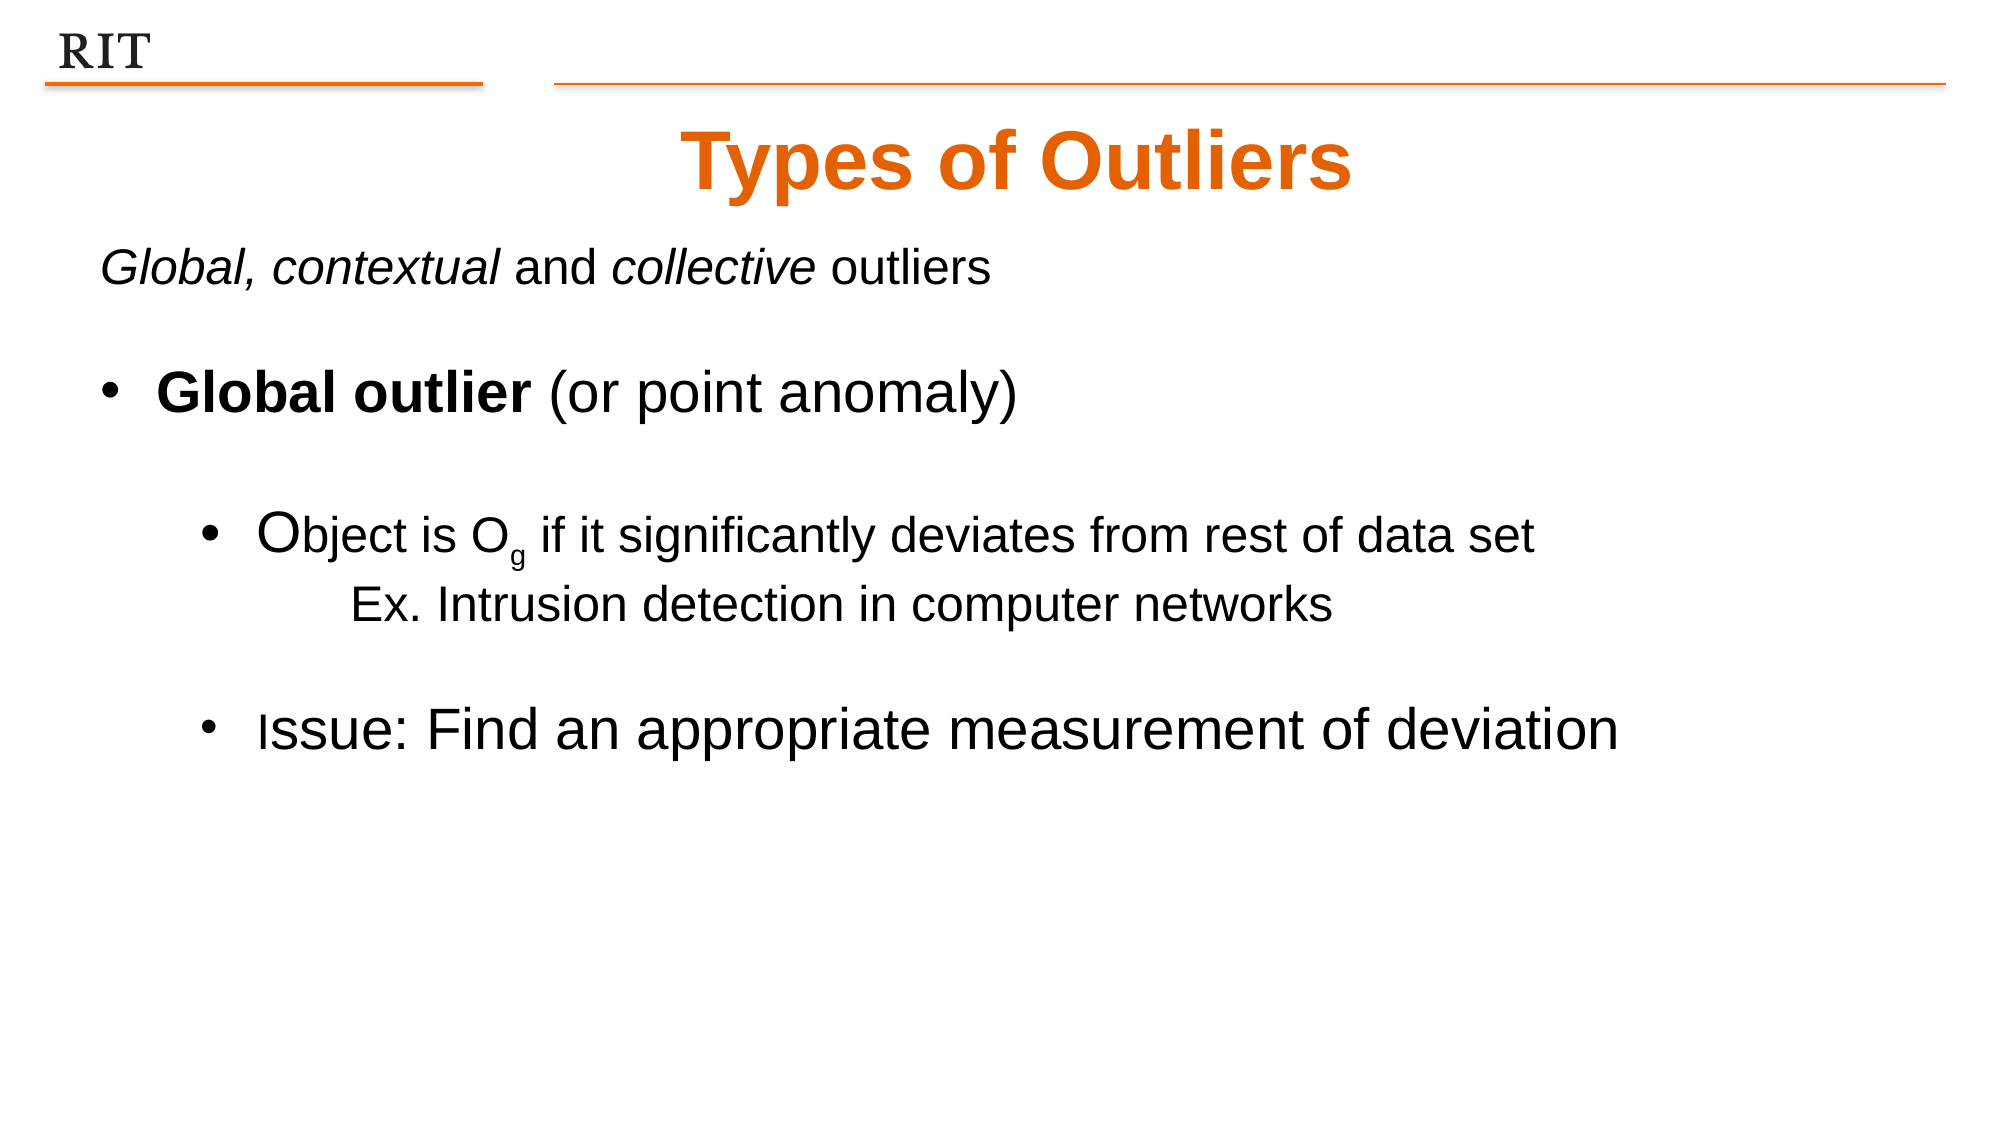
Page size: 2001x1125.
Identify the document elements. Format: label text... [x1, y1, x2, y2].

text_box Global, contextual and collective outliers Global outlier (or point anomaly) Object is Og if it significantly deviates from rest of data set Ex. Intrusion detection in computer networks Issue: Find an appropriate measurement of deviation [80, 214, 1918, 966]
title Types of Outliers [117, 114, 1918, 198]
